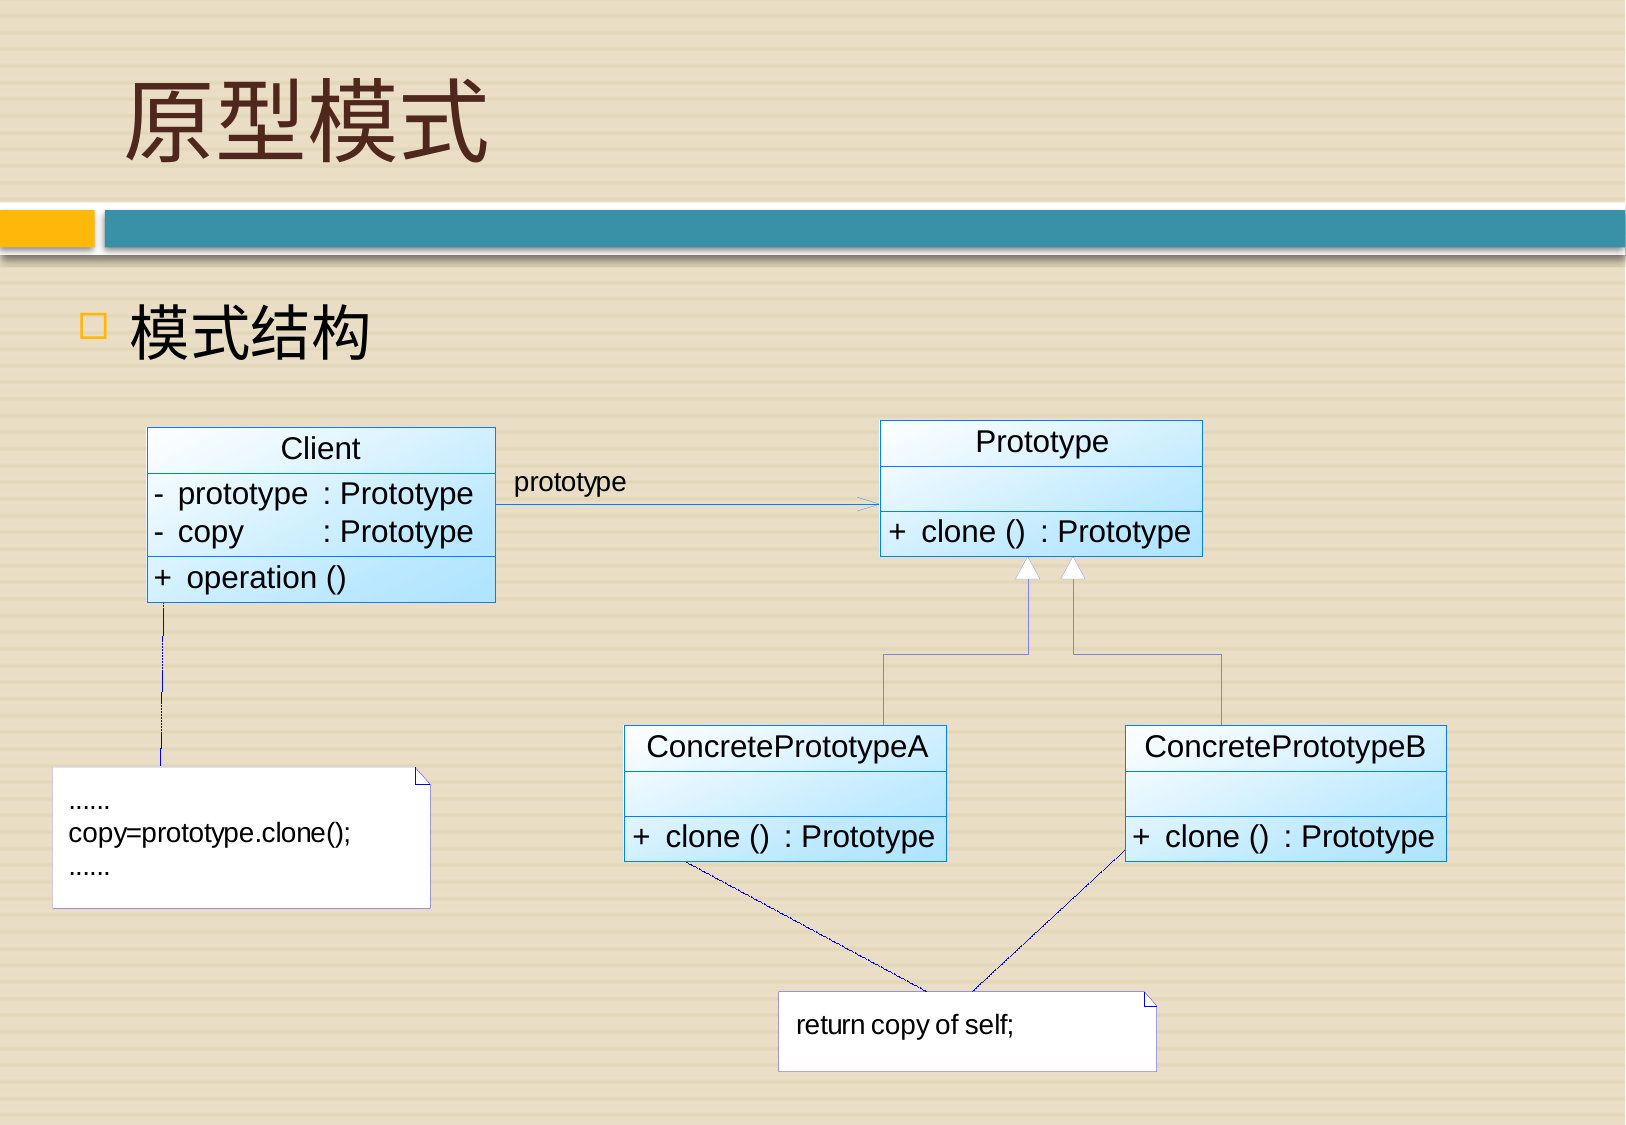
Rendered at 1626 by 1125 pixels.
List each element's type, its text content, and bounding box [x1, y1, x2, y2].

text_box 模式结构 [62, 287, 1438, 419]
picture [52, 420, 1451, 1076]
title 原型模式 [108, 37, 1558, 200]
